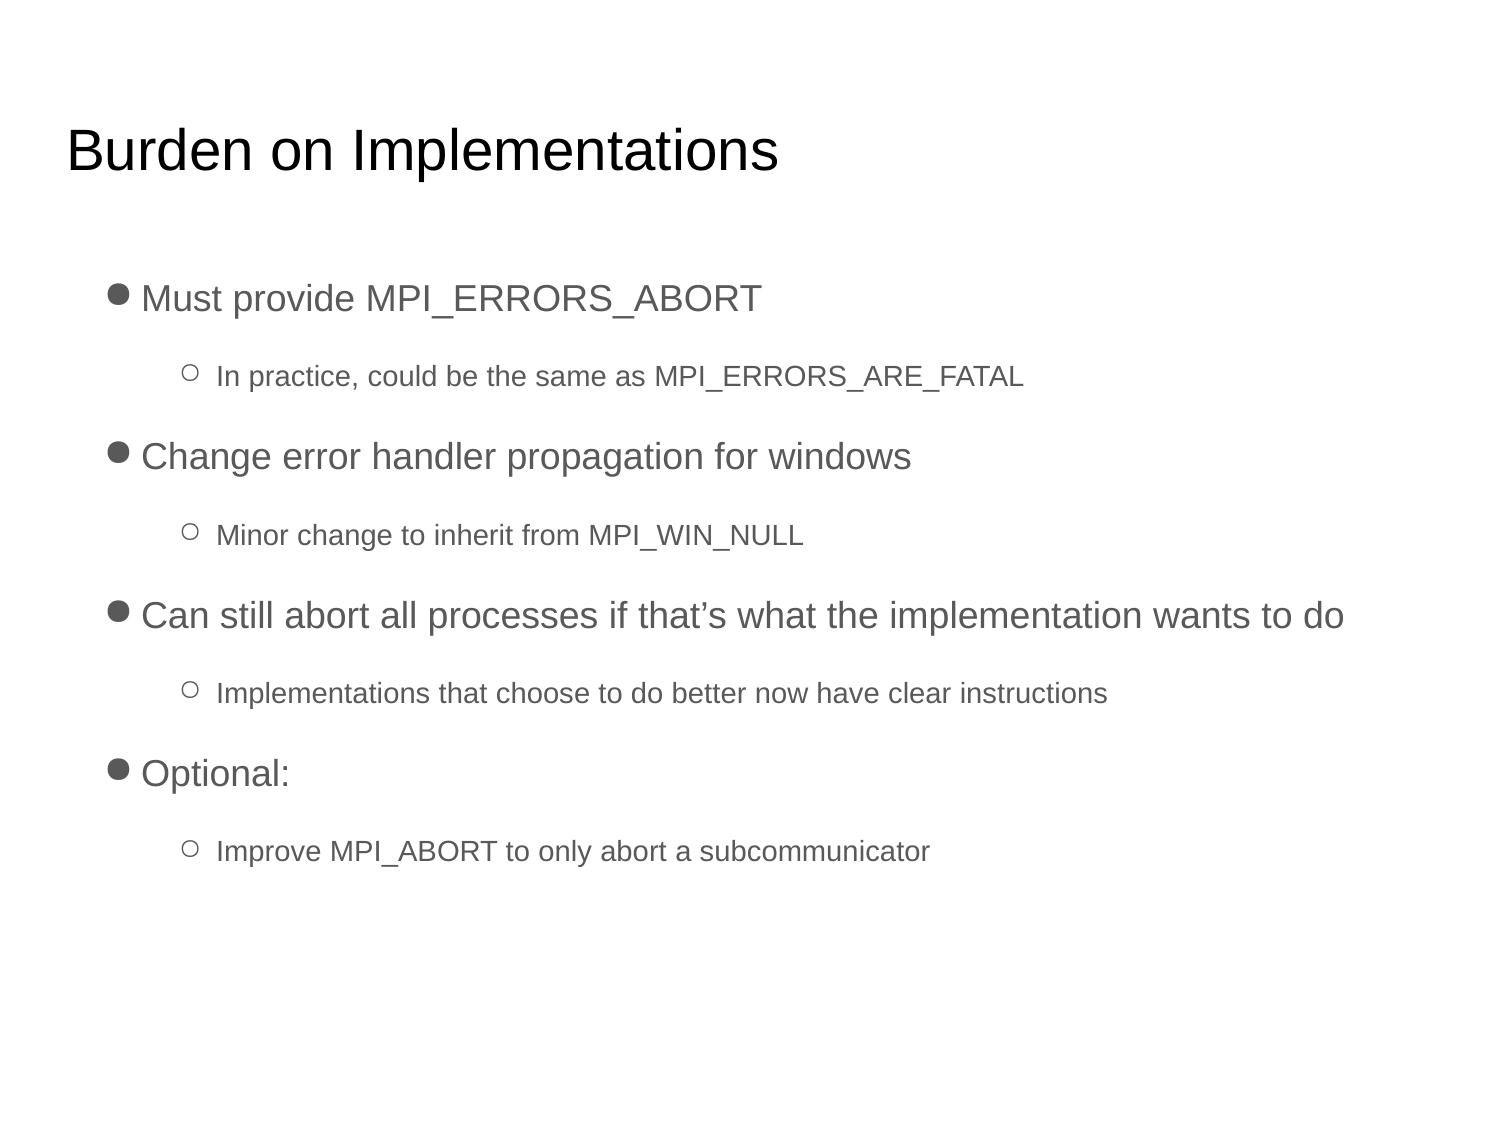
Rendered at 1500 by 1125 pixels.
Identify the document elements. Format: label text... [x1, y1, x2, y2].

title Burden on Implementations [51, 97, 1449, 223]
list Must provide MPI_ERRORS_ABORT In practice, could be the same as MPI_ERRORS_ARE_FATAL Change error handler propagation for windows Minor change to inherit from MPI_WIN_NULL Can still abort all processes if that’s what the implementation wants to do Implementations that choose to do better now have clear instructions Optional: Improve MPI_ABORT to only abort a subcommunicator [51, 252, 1449, 1000]
